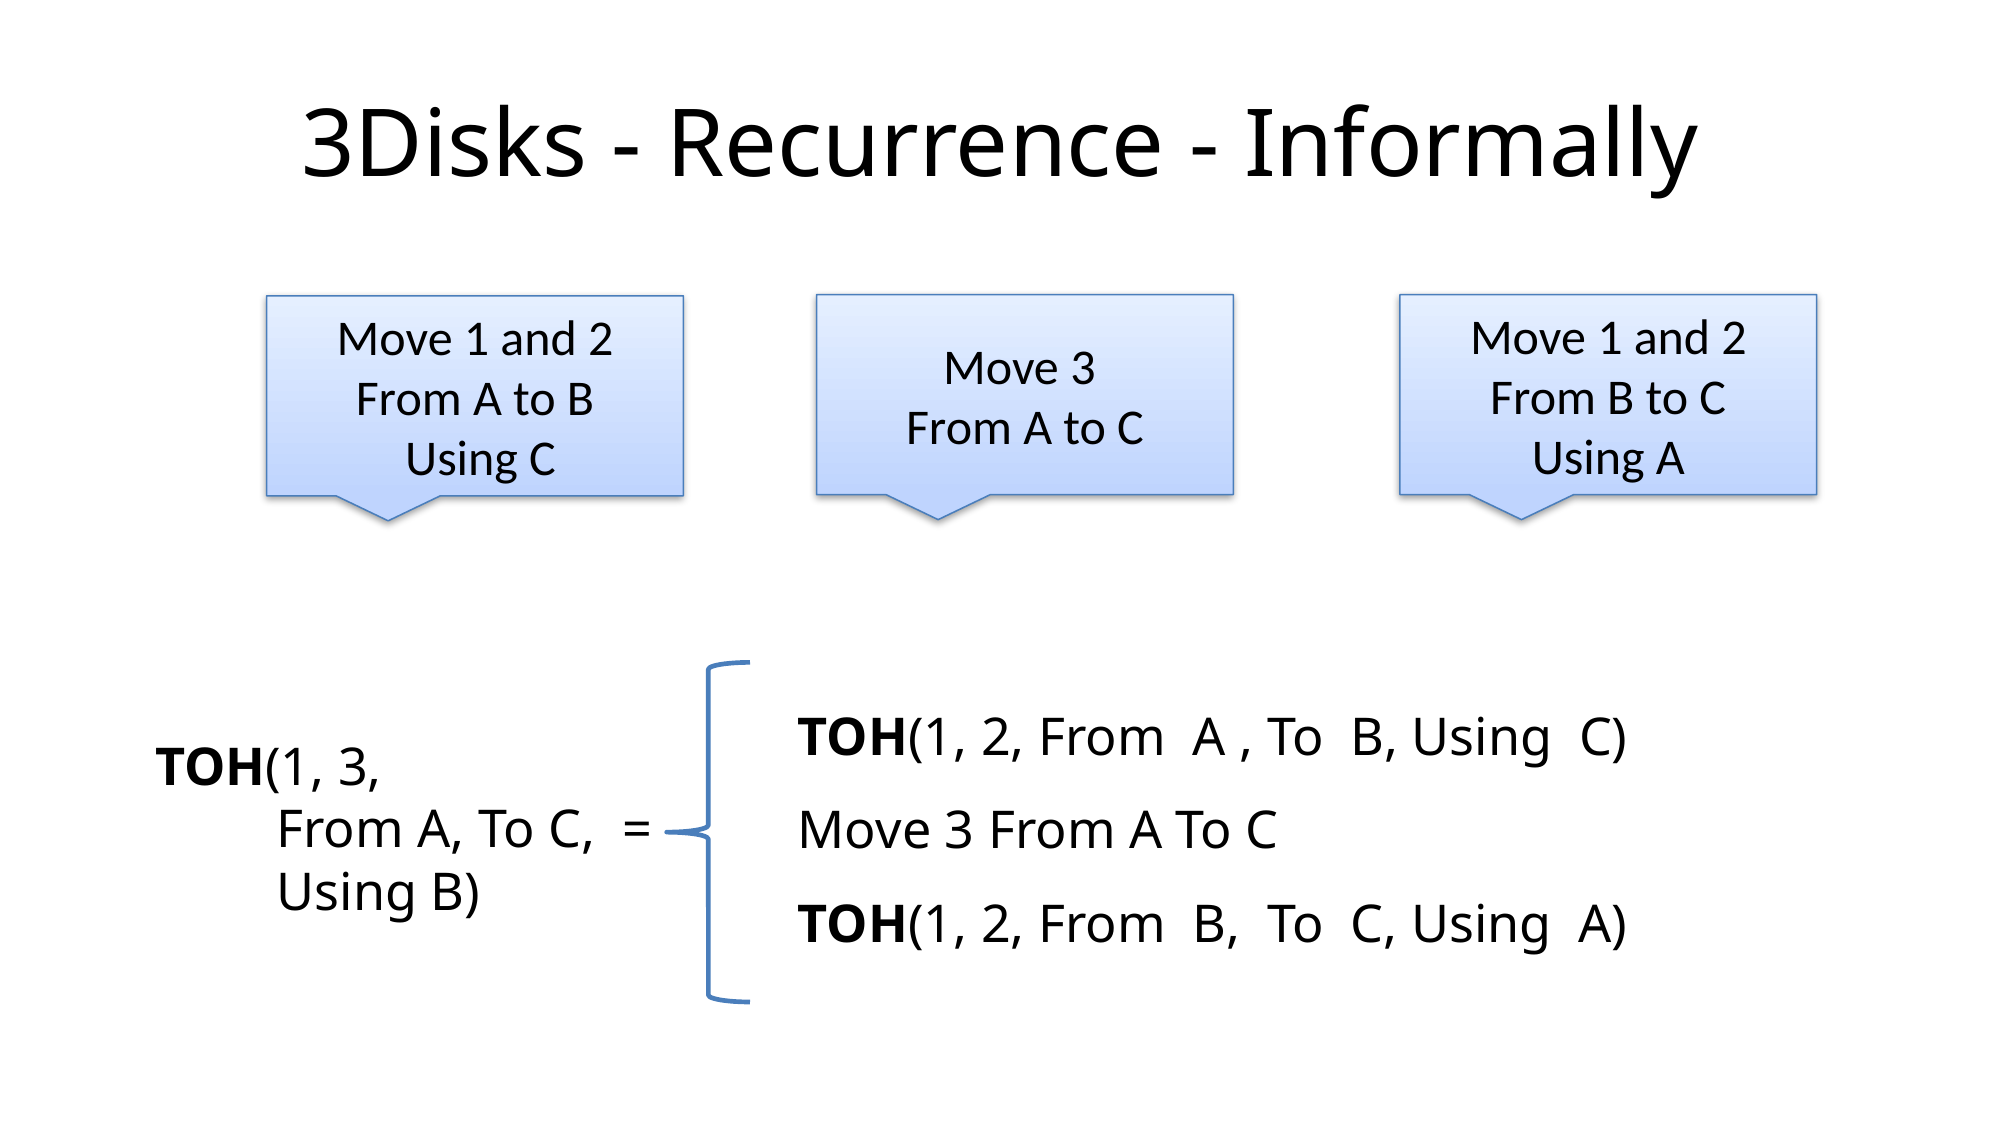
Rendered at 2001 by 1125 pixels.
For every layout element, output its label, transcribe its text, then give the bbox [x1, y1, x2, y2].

text_box TOH(1, 2, From A , To B, Using C) Move 3 From A To C TOH(1, 2, From B, To C, Using A) [783, 602, 1984, 1125]
text_box [707, 929, 751, 1003]
text_box Move 1 and 2 From A to B Using C [265, 295, 685, 522]
text_box [707, 661, 751, 726]
text_box TOH(1, 3, From A, To C, = Using B) [99, 726, 783, 929]
text_box Move 3 From A to C [815, 293, 1235, 521]
title 3Disks - Recurrence - Informally [99, 45, 1900, 233]
text_box Move 1 and 2 From B to C Using A [1399, 293, 1818, 521]
